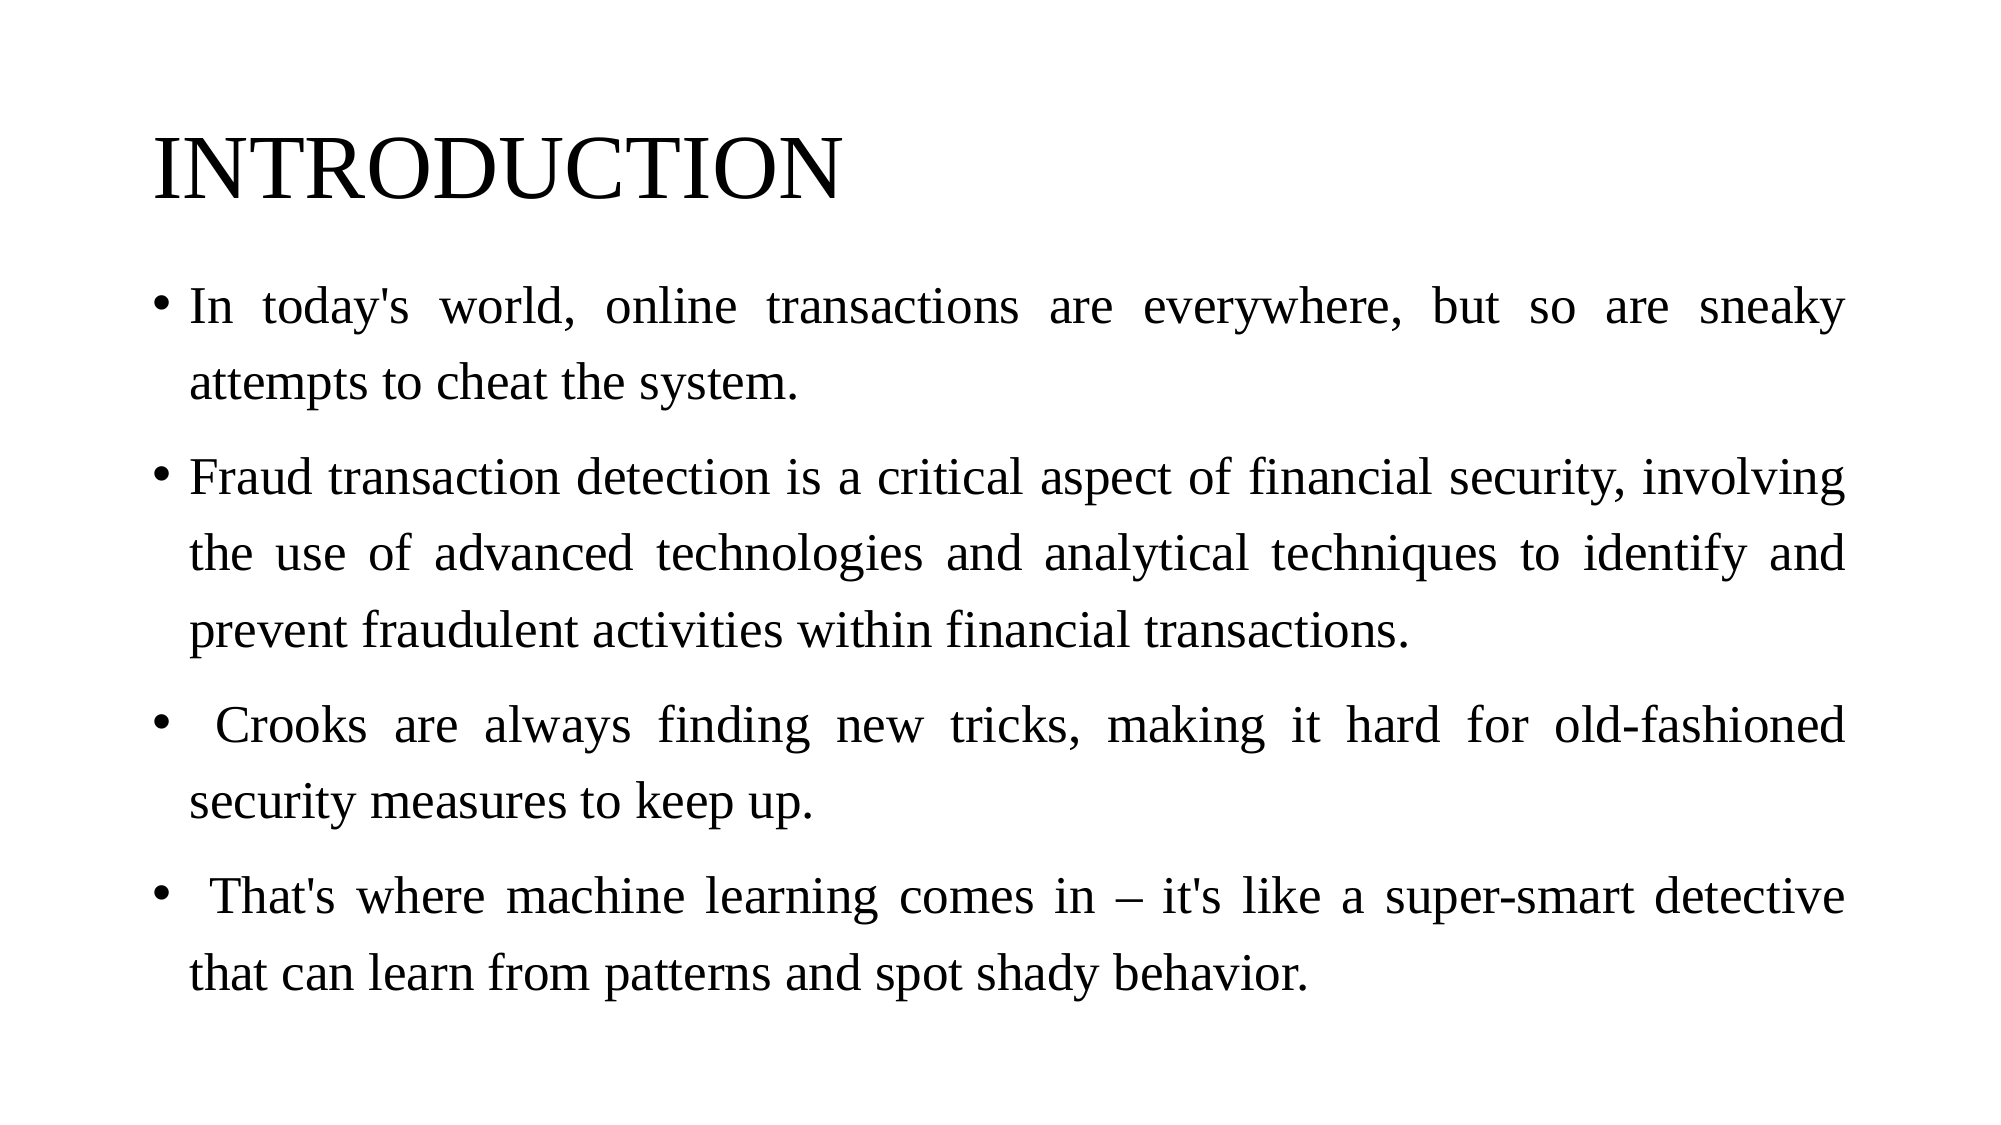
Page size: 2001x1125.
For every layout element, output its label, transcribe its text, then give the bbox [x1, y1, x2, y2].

list In today's world, online transactions are everywhere, but so are sneaky attempts to cheat the system. Fraud transaction detection is a critical aspect of financial security, involving the use of advanced technologies and analytical techniques to identify and prevent fraudulent activities within financial transactions. Crooks are always finding new tricks, making it hard for old-fashioned security measures to keep up. That's where machine learning comes in – it's like a super-smart detective that can learn from patterns and spot shady behavior. [137, 249, 1863, 1019]
title INTRODUCTION [137, 59, 1863, 249]
